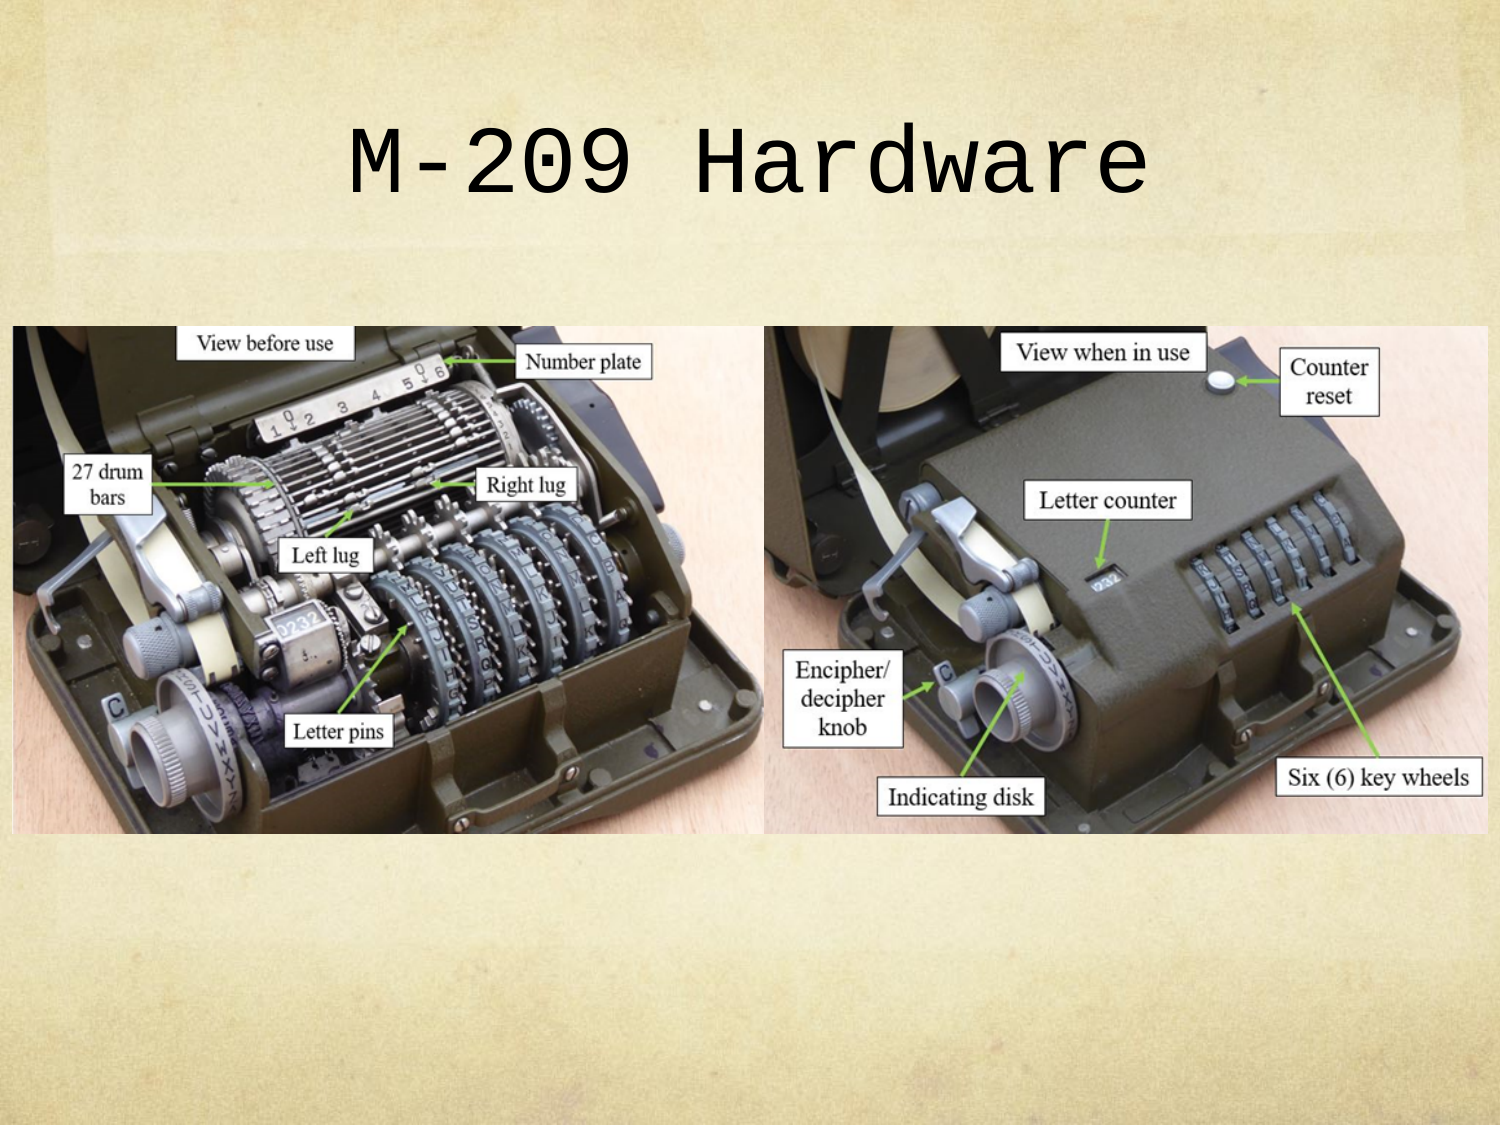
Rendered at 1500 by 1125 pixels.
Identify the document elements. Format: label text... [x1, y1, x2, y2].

title M-209 Hardware [150, 82, 1350, 225]
picture [0, 0, 1500, 1125]
